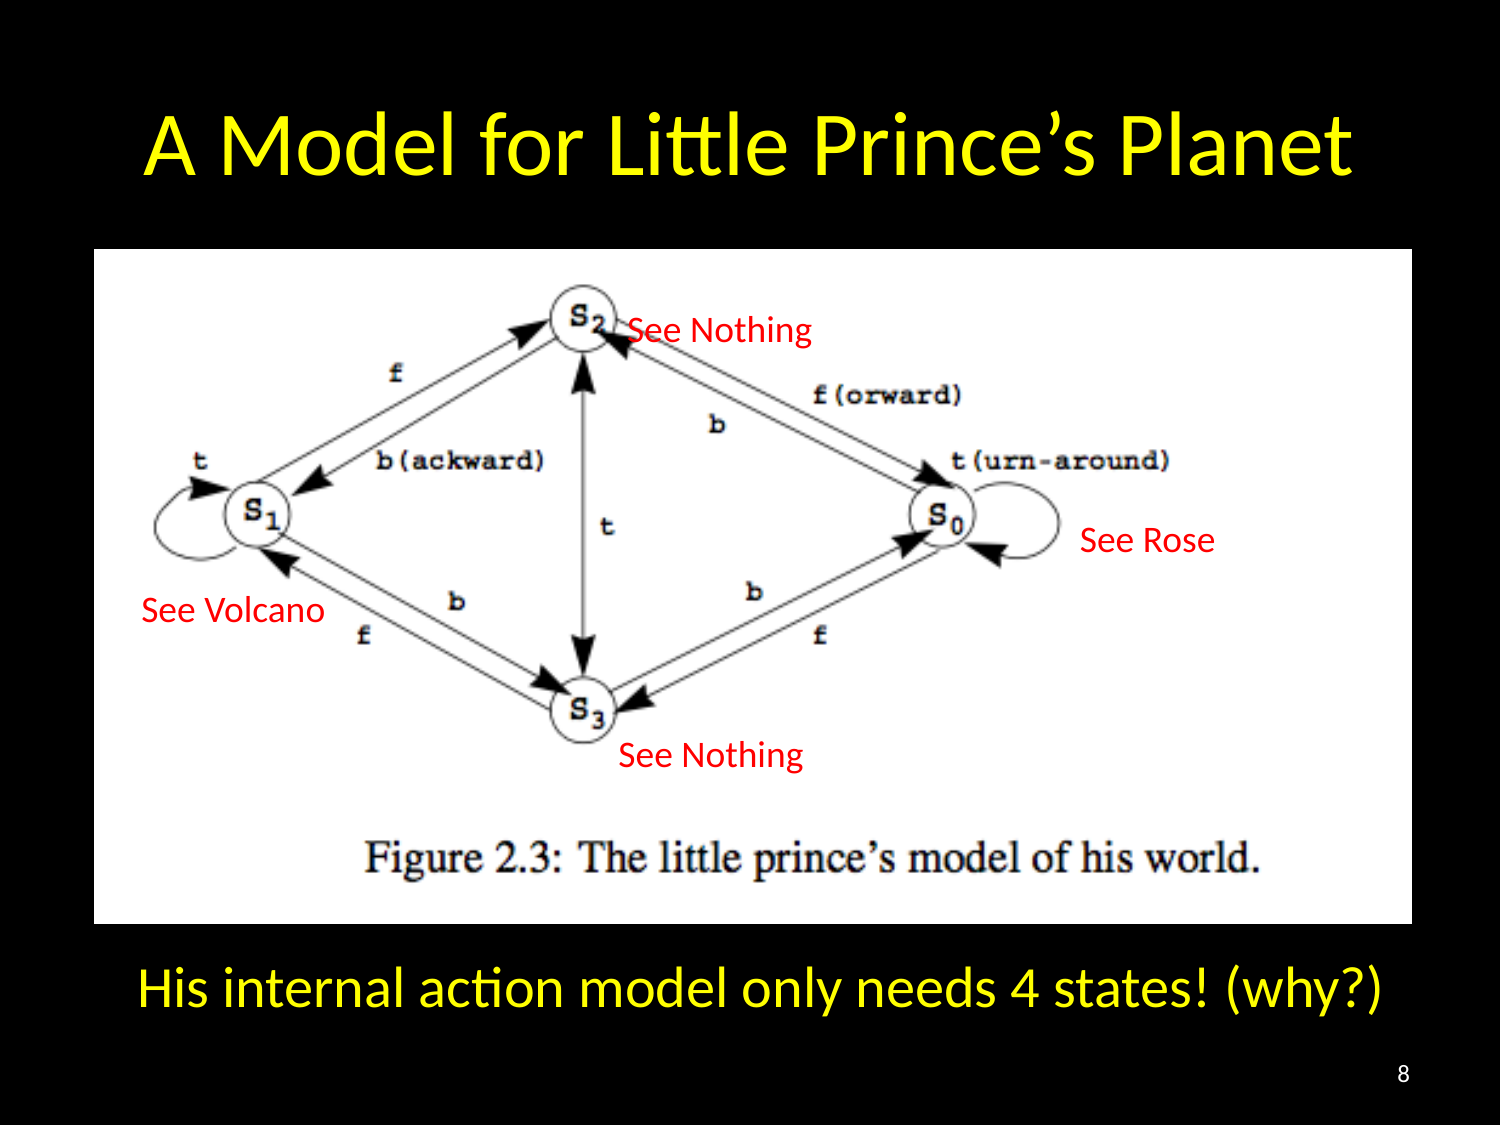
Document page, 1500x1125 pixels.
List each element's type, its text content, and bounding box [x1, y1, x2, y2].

slide_number 8 [1074, 1042, 1425, 1103]
text_box His internal action model only needs 4 states! (why?) [122, 941, 1401, 1027]
picture [94, 249, 1412, 925]
title A Model for Little Prince’s Planet [75, 45, 1425, 233]
